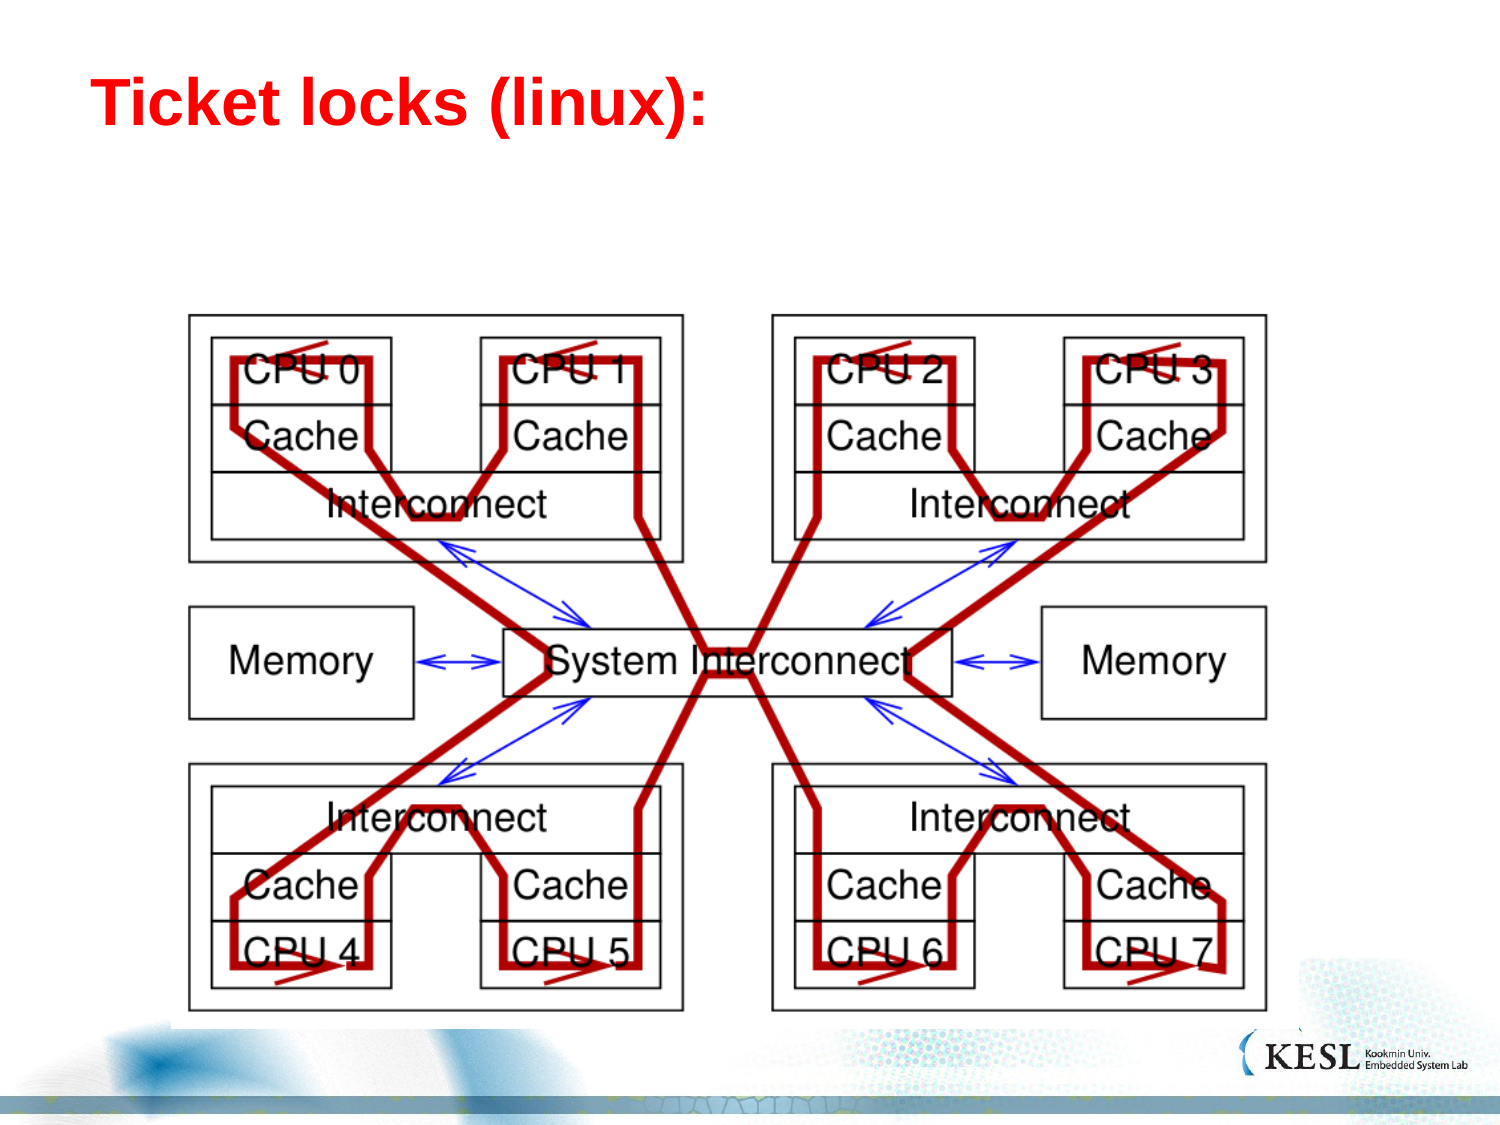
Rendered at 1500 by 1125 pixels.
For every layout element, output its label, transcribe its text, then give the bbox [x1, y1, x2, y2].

title Ticket locks (linux): [75, 45, 1425, 153]
picture [0, 0, 1500, 1125]
